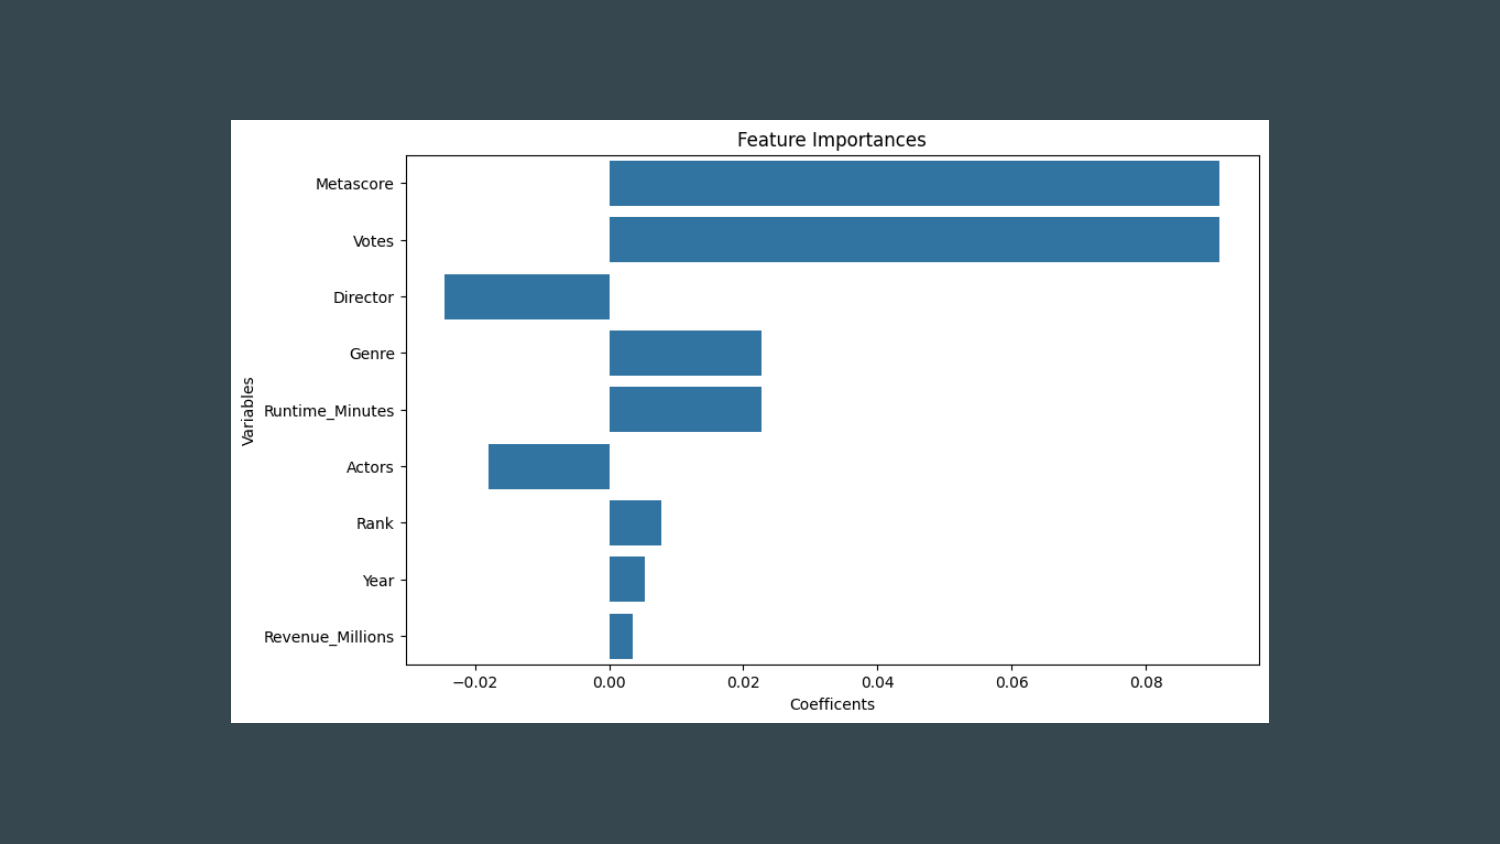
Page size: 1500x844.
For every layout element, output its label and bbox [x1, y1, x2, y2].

picture [230, 120, 1269, 723]
